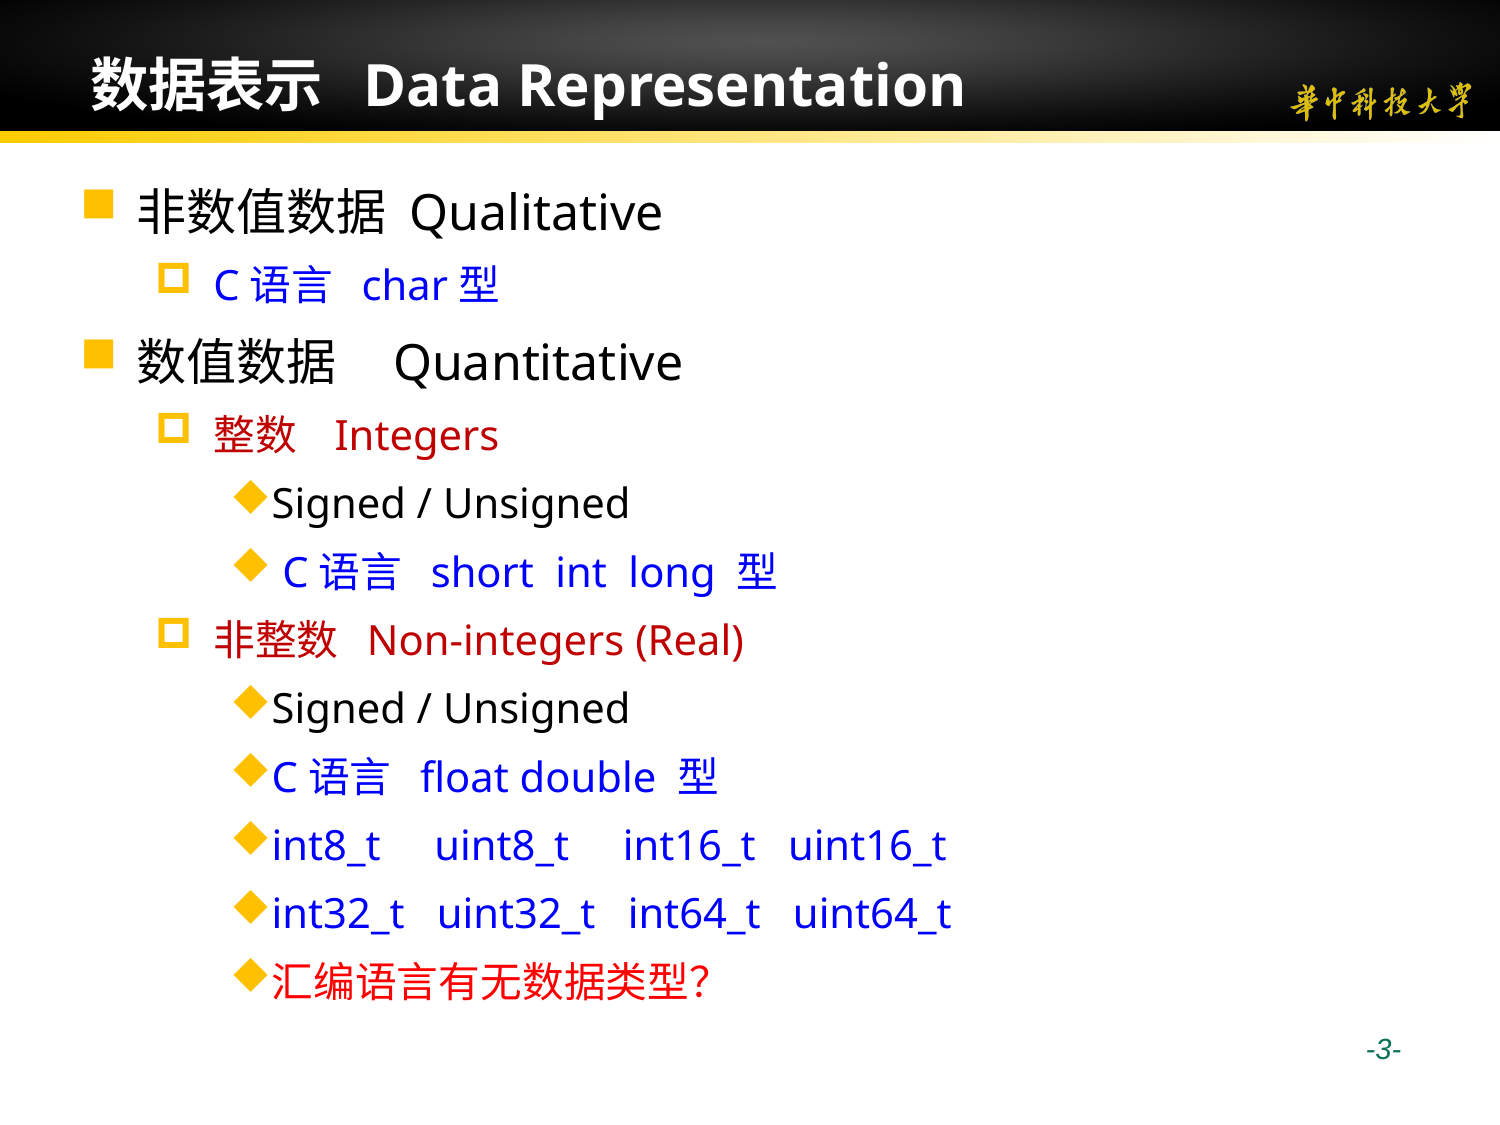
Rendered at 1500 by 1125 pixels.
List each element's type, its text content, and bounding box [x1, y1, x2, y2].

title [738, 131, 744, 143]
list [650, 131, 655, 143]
list 非数值数据 Qualitative C语言 char型 数值数据 Quantitative 整数 Integers Signed / Unsigned C语言 short int long 型 非整数 Non-integers (Real) Signed / Unsigned C语言 float double 型 int8_t uint8_t int16_t uint16_t int32_t uint32_t int64_t uint64_t 汇编语言有无数据类型？ [64, 160, 1414, 988]
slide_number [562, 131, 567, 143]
title 数据表示 Data Representation [74, 34, 1426, 131]
picture [0, 0, 1500, 131]
slide_number -3- [1257, 1023, 1425, 1102]
